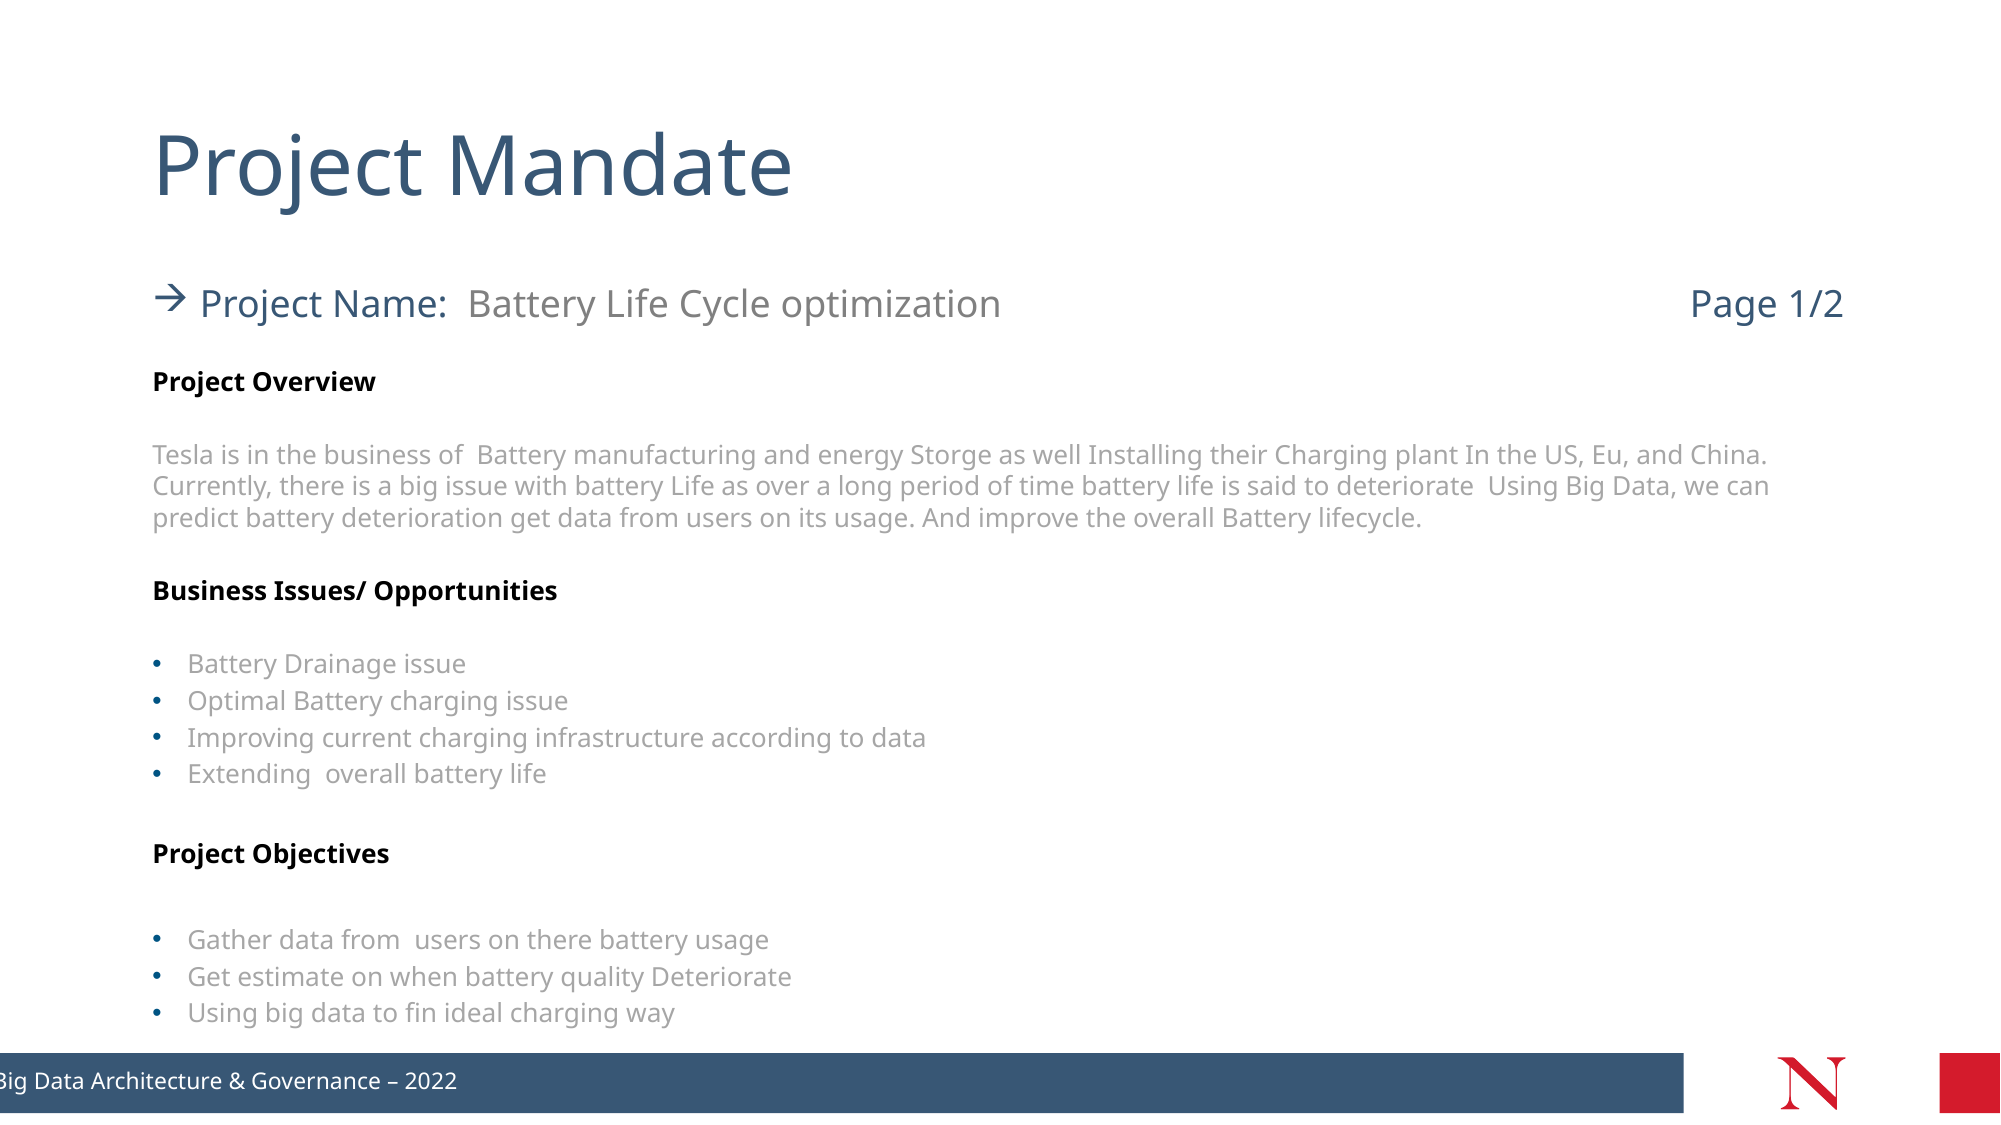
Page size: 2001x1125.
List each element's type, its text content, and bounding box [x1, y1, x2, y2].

list Project Name: Battery Life Cycle optimization Page 1/2 [137, 277, 1863, 353]
title Project Mandate [137, 59, 1863, 277]
list Project Overview Tesla is in the business of Battery manufacturing and energy Storge as well Installing their Charging plant In the US, Eu, and China. Currently, there is a big issue with battery Life as over a long period of time battery life is said to deteriorate Using Big Data, we can predict battery deterioration get data from users on its usage. And improve the overall Battery lifecycle. Business Issues/ Opportunities Battery Drainage issue Optimal Battery charging issue Improving current charging infrastructure according to data Extending overall battery life Project Objectives Gather data from users on there battery usage Get estimate on when battery quality Deteriorate Using big data to fin ideal charging way [137, 357, 1863, 1038]
picture [1766, 1038, 1857, 1125]
